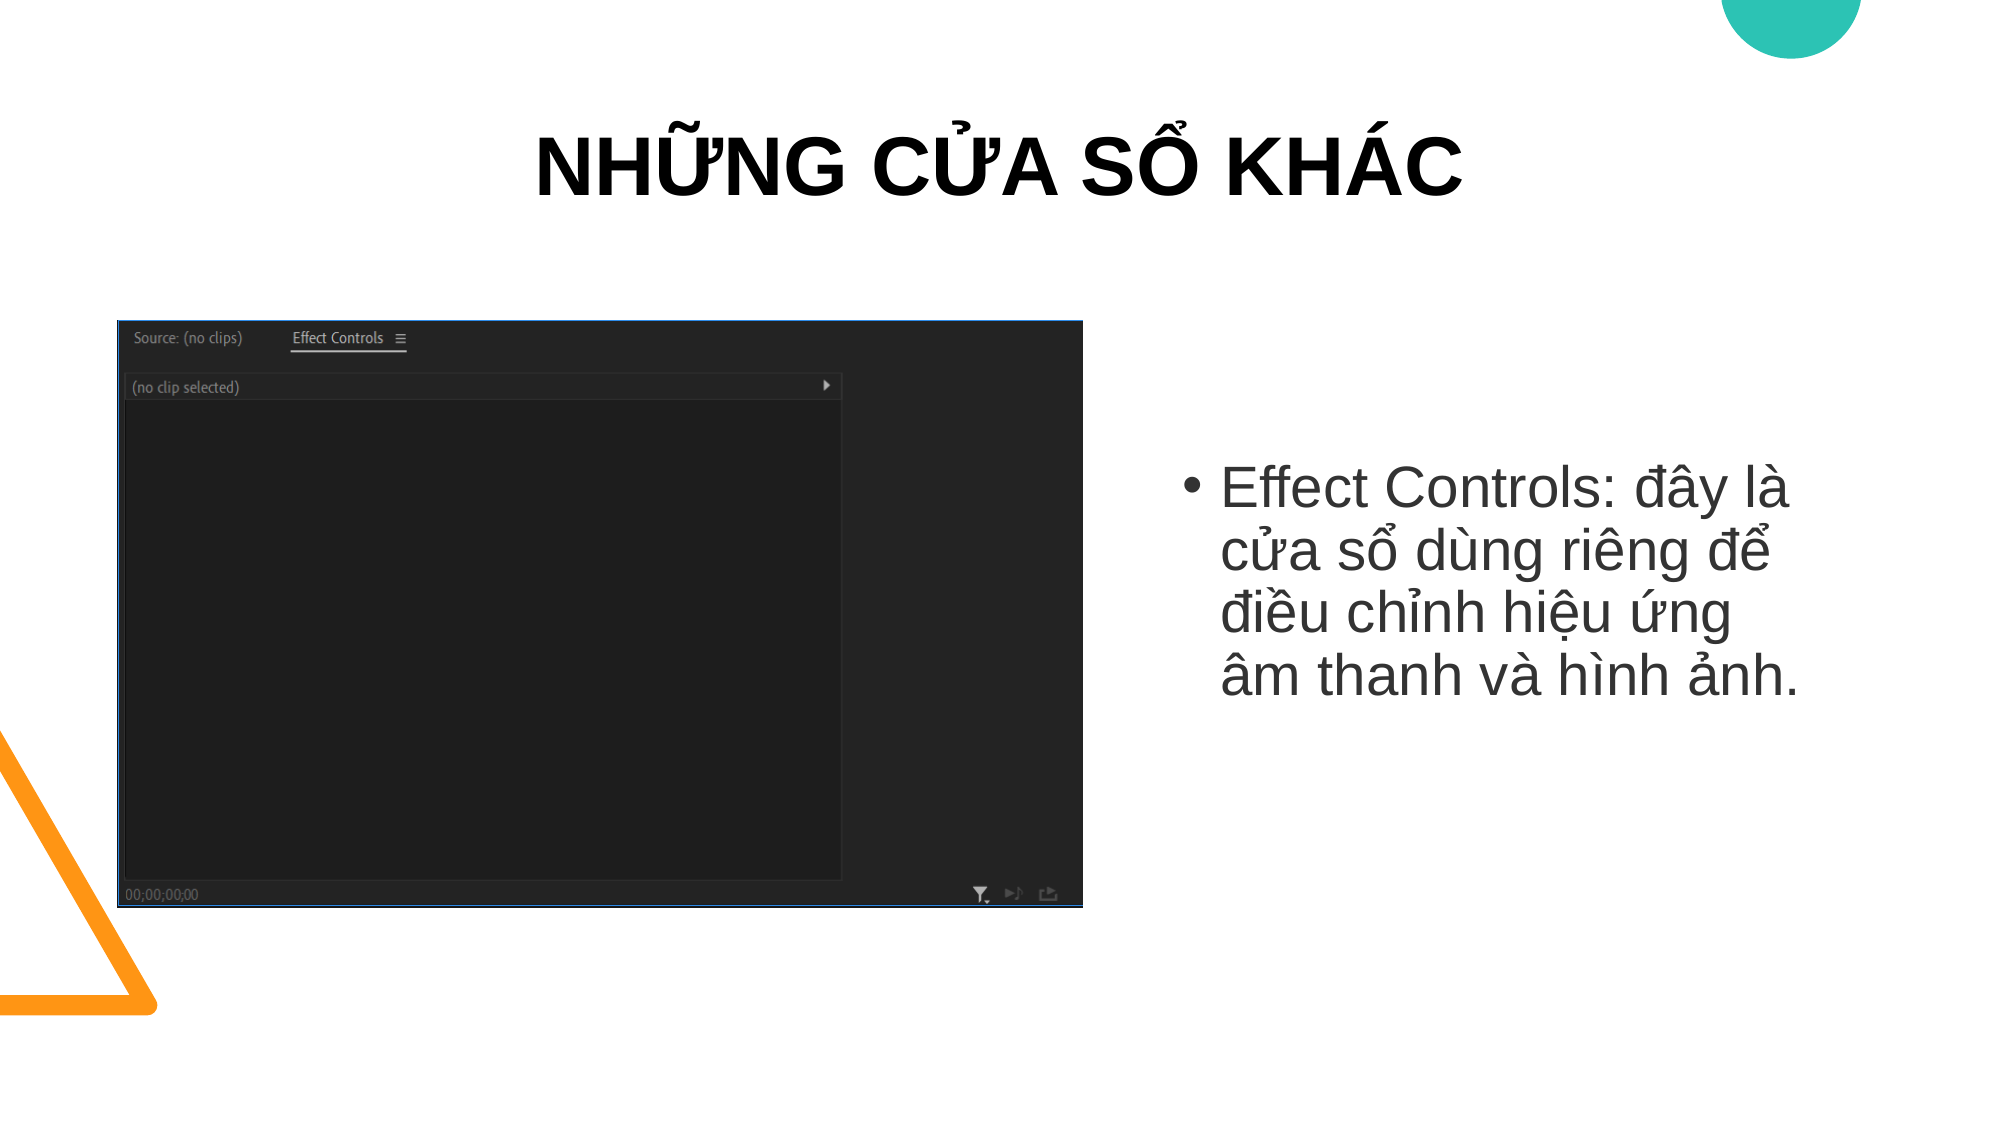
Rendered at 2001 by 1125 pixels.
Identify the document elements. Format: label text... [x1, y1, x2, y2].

list Effect Controls: đây là cửa sổ dùng riêng để điều chỉnh hiệu ứng âm thanh và hình ảnh. [1167, 221, 1847, 1028]
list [117, 320, 1083, 908]
title NHỮNG CỬA SỔ KHÁC [137, 59, 1863, 278]
